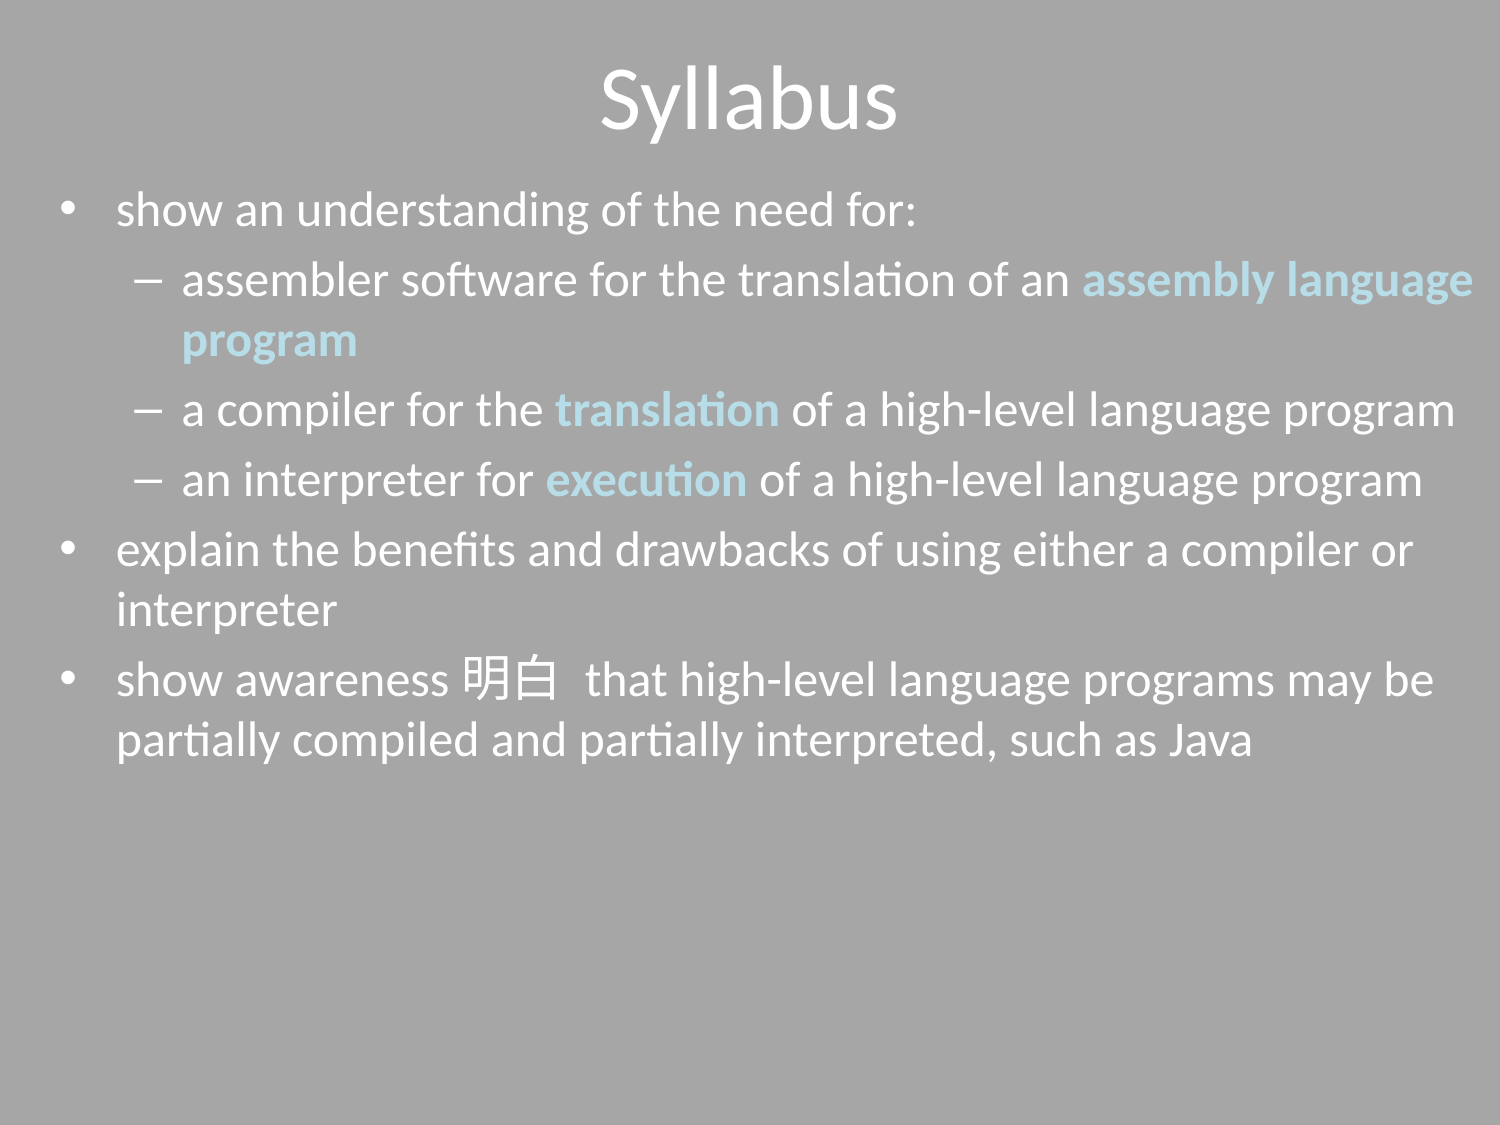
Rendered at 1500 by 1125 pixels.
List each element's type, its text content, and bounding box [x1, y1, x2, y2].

list show an understanding of the need for: assembler software for the translation of an assembly language program a compiler for the translation of a high-level language program an interpreter for execution of a high-level language program explain the benefits and drawbacks of using either a compiler or interpreter show awareness明白 that high-level language programs may be partially compiled and partially interpreted, such as Java [44, 169, 1500, 1064]
title Syllabus [75, 22, 1425, 163]
